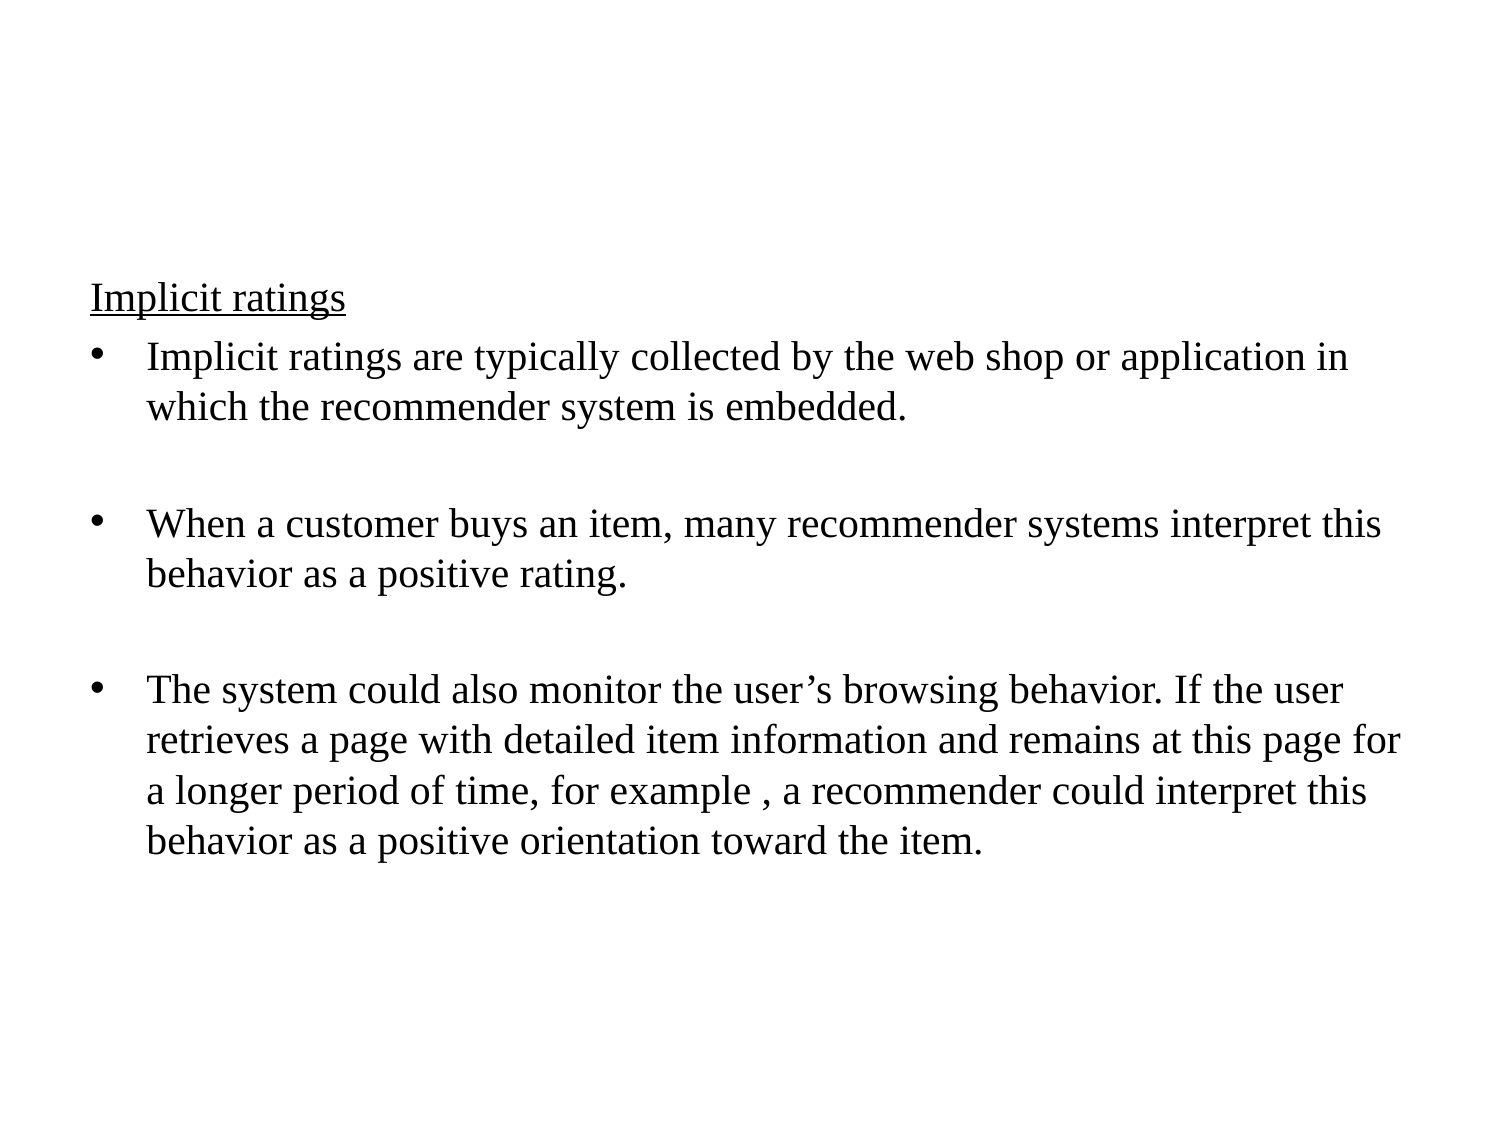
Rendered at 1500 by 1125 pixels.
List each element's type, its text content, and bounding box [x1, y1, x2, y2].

list Implicit ratings Implicit ratings are typically collected by the web shop or application in which the recommender system is embedded. When a customer buys an item, many recommender systems interpret this behavior as a positive rating. The system could also monitor the user’s browsing behavior. If the user retrieves a page with detailed item information and remains at this page for a longer period of time, for example , a recommender could interpret this behavior as a positive orientation toward the item. [75, 262, 1425, 1005]
